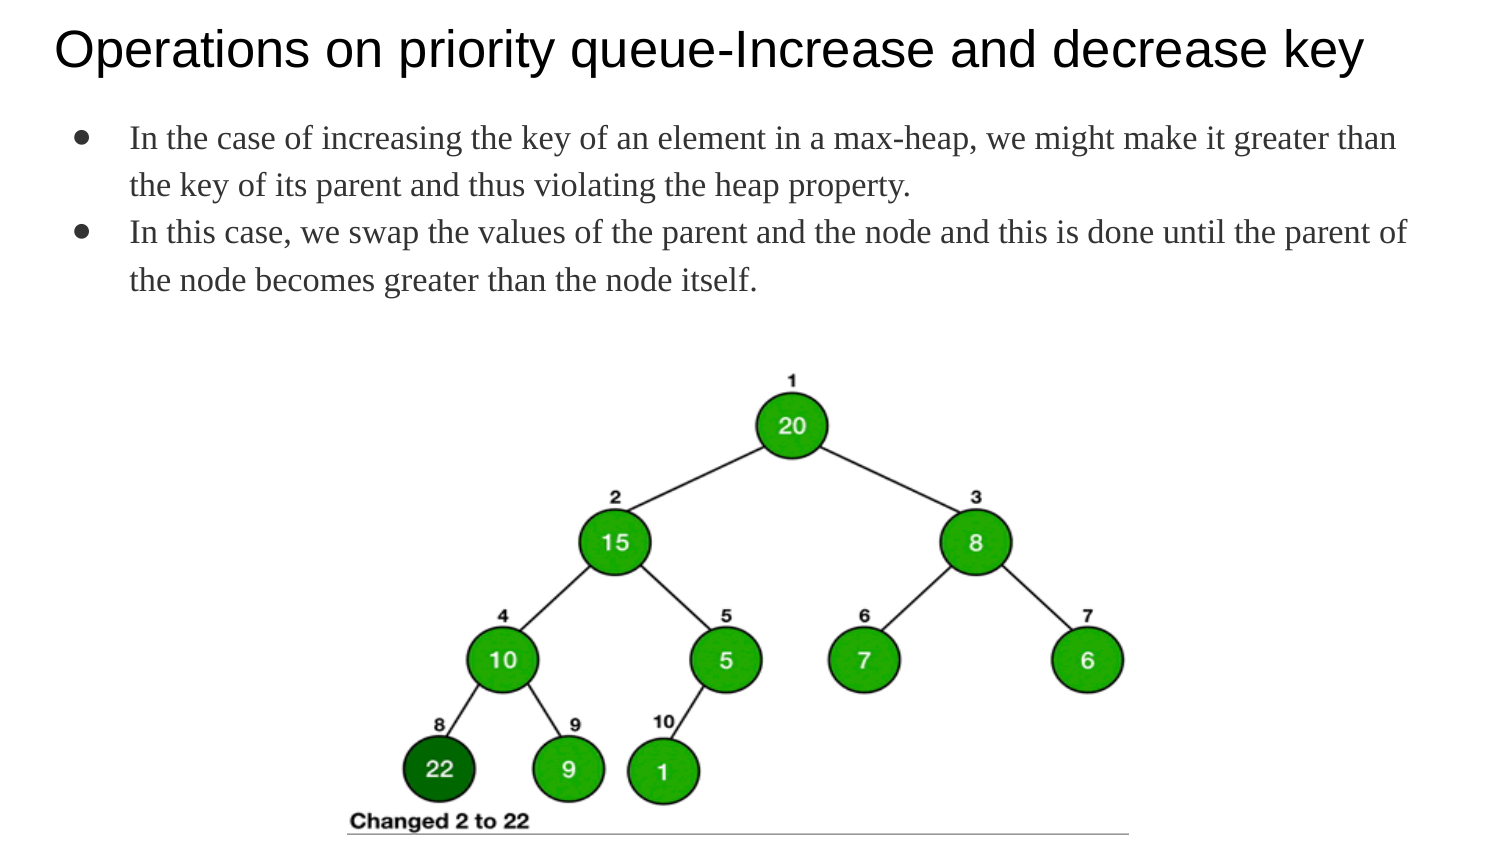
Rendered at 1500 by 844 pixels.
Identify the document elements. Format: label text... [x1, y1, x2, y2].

title Operations on priority queue-Increase and decrease key [39, 0, 1437, 93]
picture [347, 371, 1130, 835]
list In the case of increasing the key of an element in a max-heap, we might make it greater than the key of its parent and thus violating the heap property. In this case, we swap the values of the parent and the node and this is done until the parent of the node becomes greater than the node itself. [39, 93, 1437, 655]
